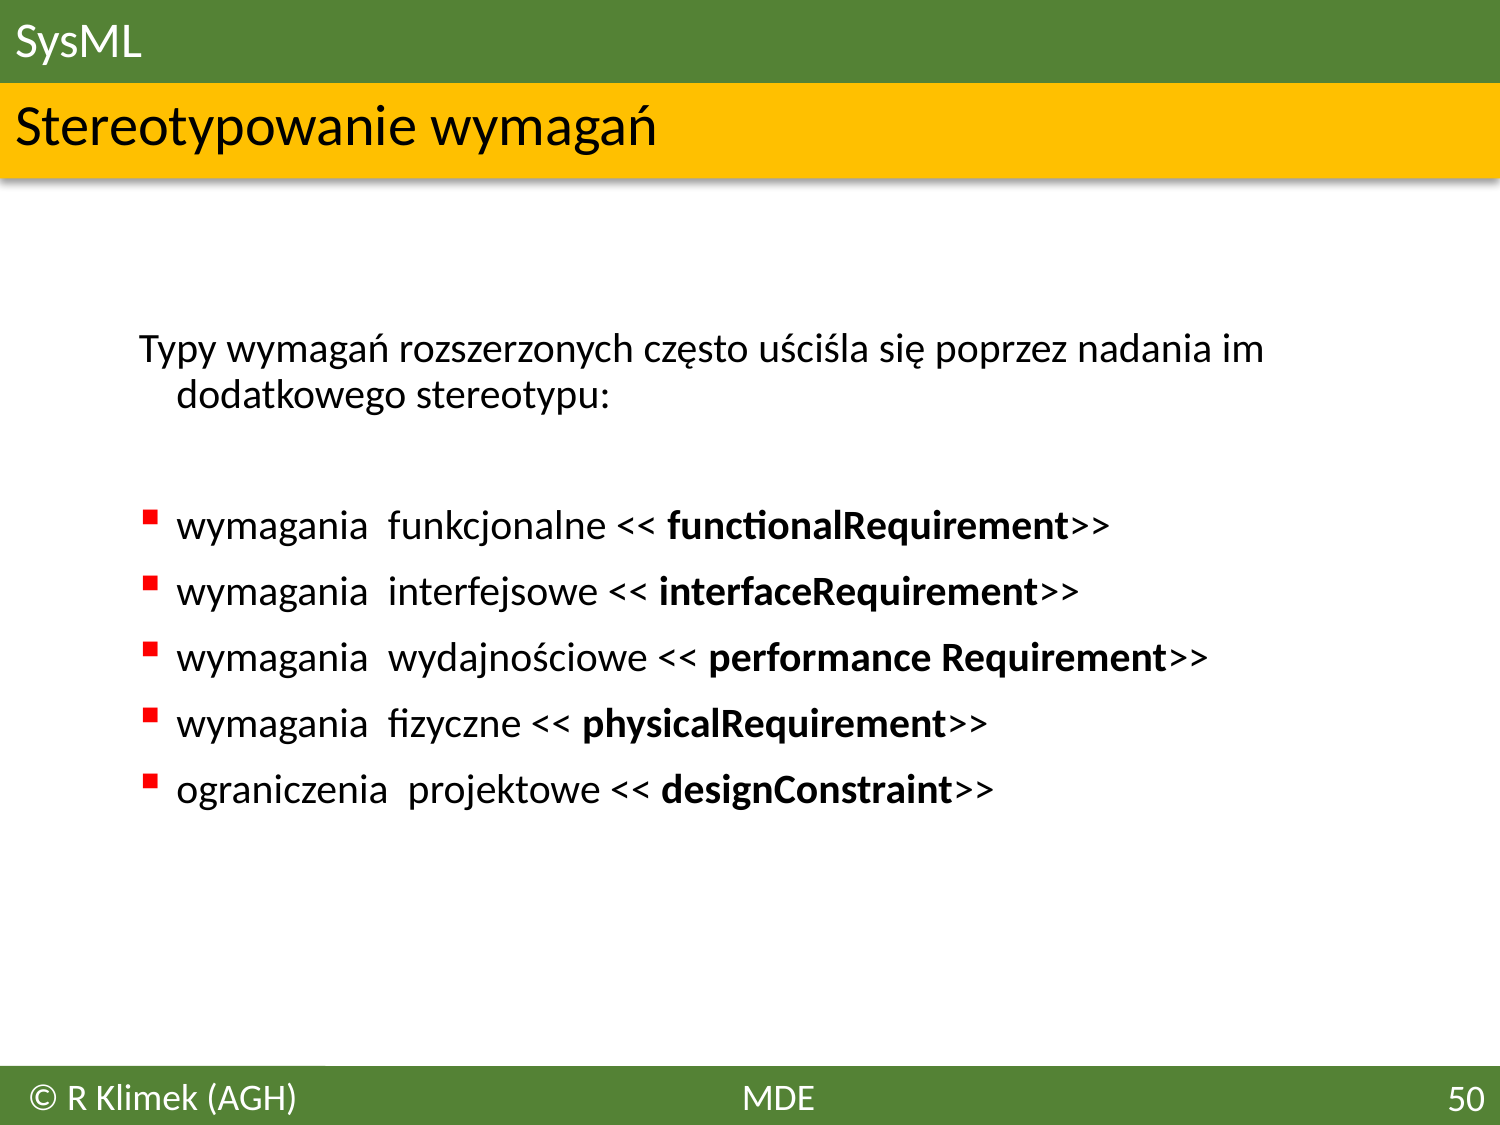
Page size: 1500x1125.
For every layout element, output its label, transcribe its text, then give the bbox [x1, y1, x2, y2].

list Stereotypowanie wymagań [0, 83, 1497, 172]
footer © R Klimek (AGH) [0, 1065, 326, 1125]
slide_number MDE [326, 1066, 1232, 1125]
text_box Typy wymagań rozszerzonych często uściśla się poprzez nadania im dodatkowego stereotypu: wymagania funkcjonalne << functionalRequirement>> wymagania interfejsowe << interfaceRequirement>> wymagania wydajnościowe << performance Requirement>> wymagania fizyczne << physicalRequirement>> ograniczenia projektowe << designConstraint>> [124, 319, 1319, 821]
title SysML [0, 0, 1500, 83]
slide_number 50 [1232, 1066, 1500, 1125]
